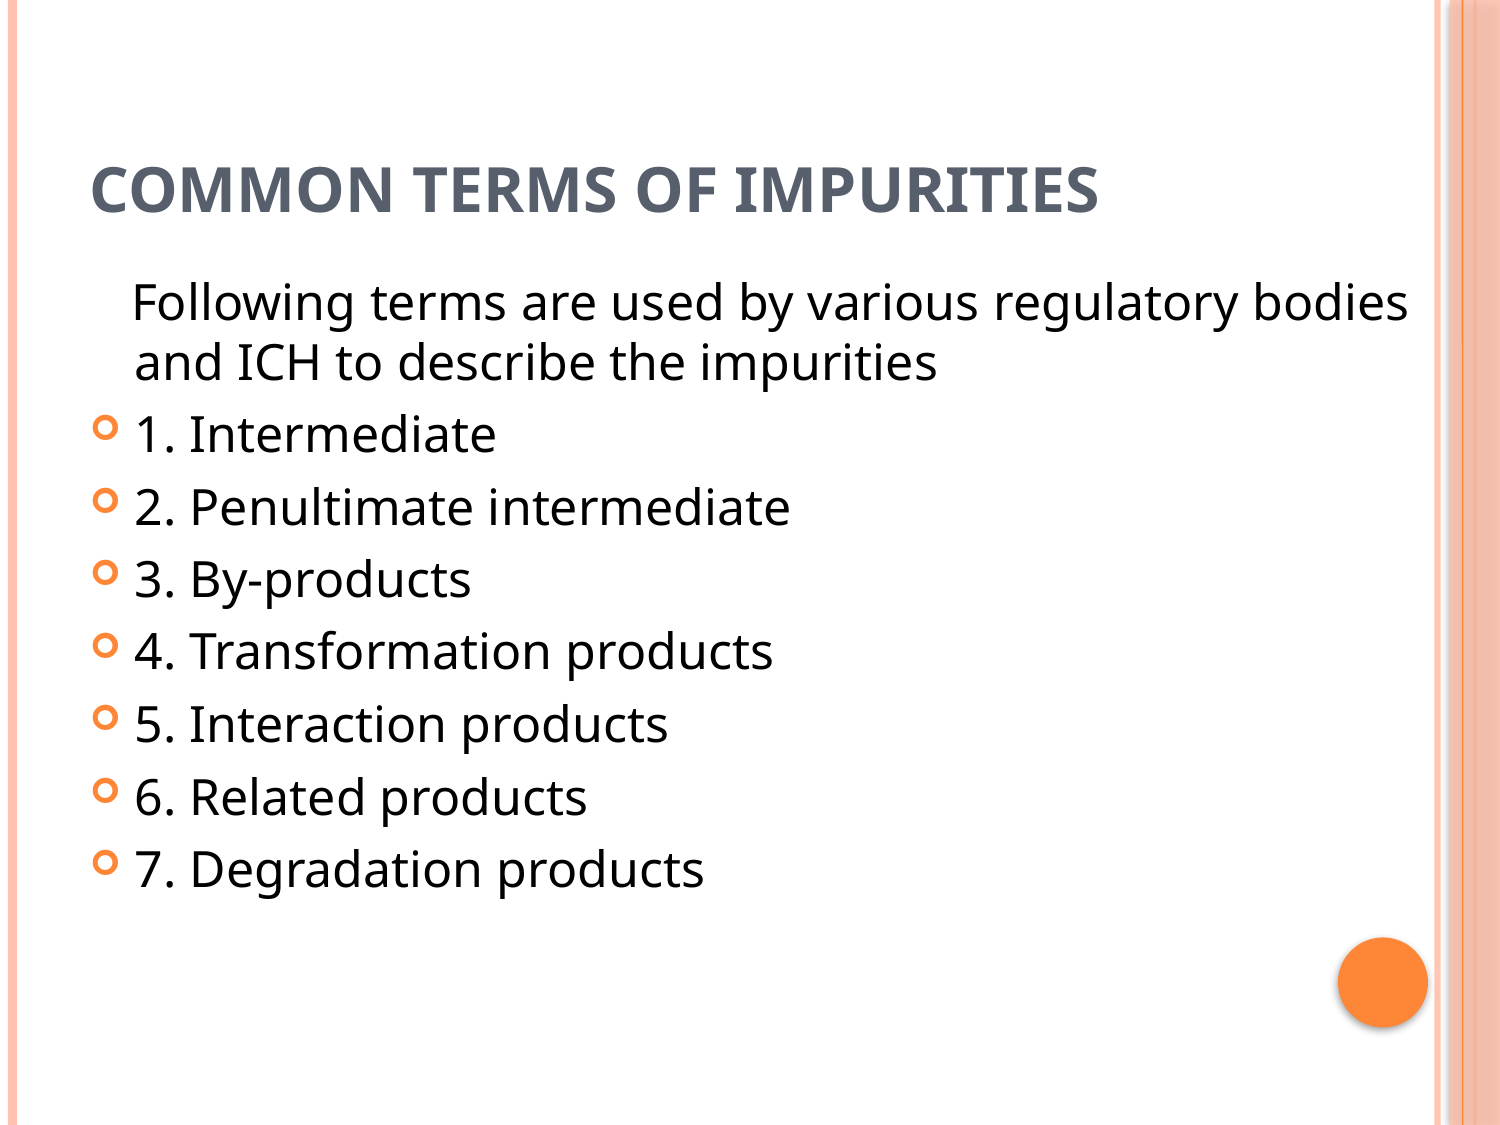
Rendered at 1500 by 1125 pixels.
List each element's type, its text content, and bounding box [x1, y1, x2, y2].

list Following terms are used by various regulatory bodies and ICH to describe the impurities 1. Intermediate 2. Penultimate intermediate 3. By-products 4. Transformation products 5. Interaction products 6. Related products 7. Degradation products [75, 262, 1425, 1062]
title Common Terms of Impurities [75, 45, 1300, 233]
